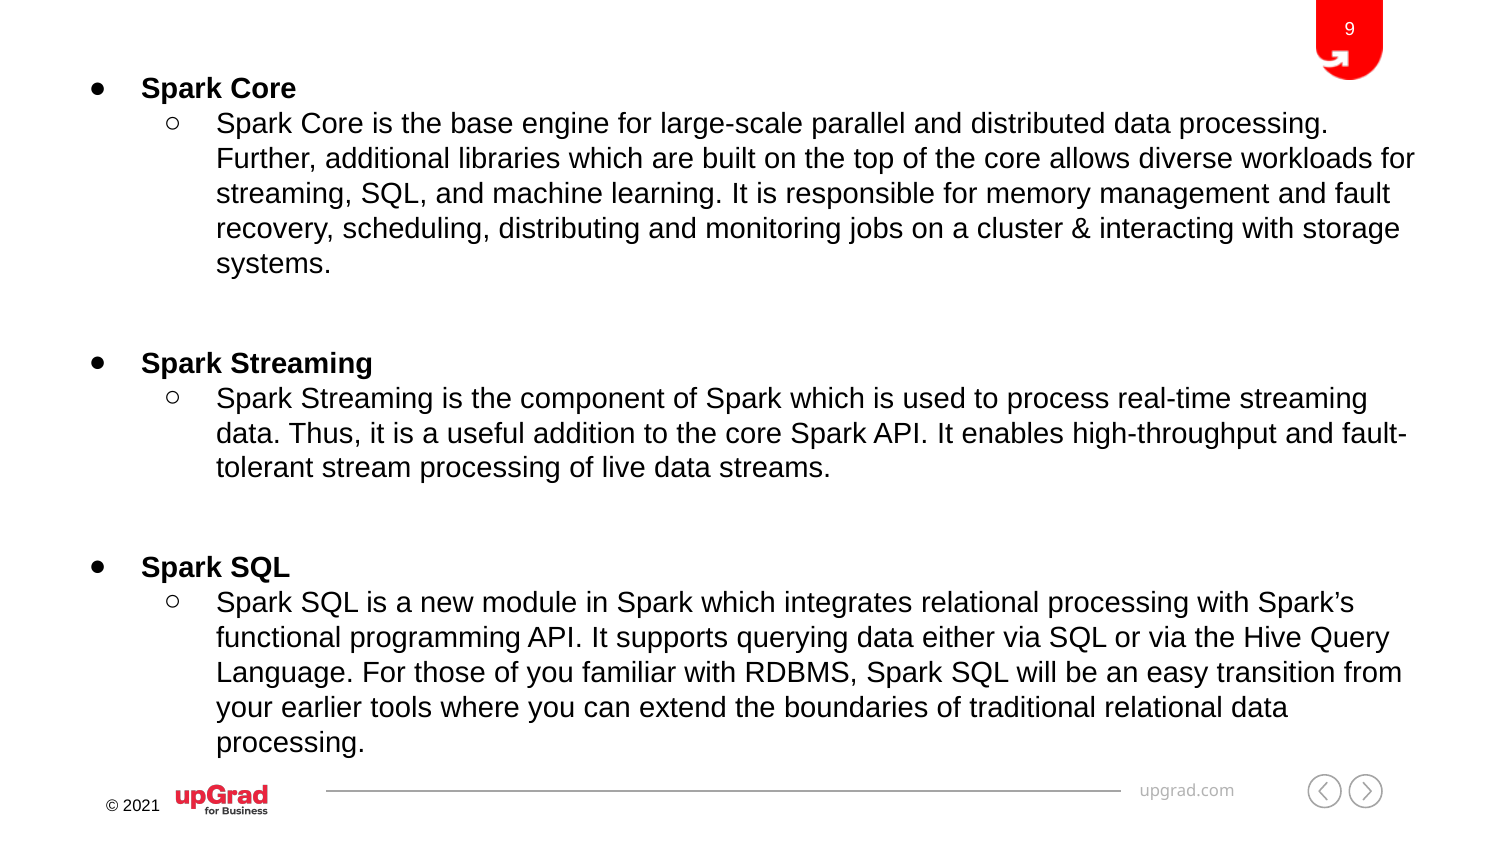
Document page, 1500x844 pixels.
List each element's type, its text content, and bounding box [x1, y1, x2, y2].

list Spark Core Spark Core is the base engine for large-scale parallel and distributed data processing. Further, additional libraries which are built on the top of the core allows diverse workloads for streaming, SQL, and machine learning. It is responsible for memory management and fault recovery, scheduling, distributing and monitoring jobs on a cluster & interacting with storage systems. Spark Streaming Spark Streaming is the component of Spark which is used to process real-time streaming data. Thus, it is a useful addition to the core Spark API. It enables high-throughput and fault-tolerant stream processing of live data streams. Spark SQL Spark SQL is a new module in Spark which integrates relational processing with Spark’s functional programming API. It supports querying data either via SQL or via the Hive Query Language. For those of you familiar with RDBMS, Spark SQL will be an easy transition from your earlier tools where you can extend the boundaries of traditional relational data processing. [51, 113, 1449, 750]
picture [1316, 0, 1383, 80]
picture [157, 776, 277, 827]
